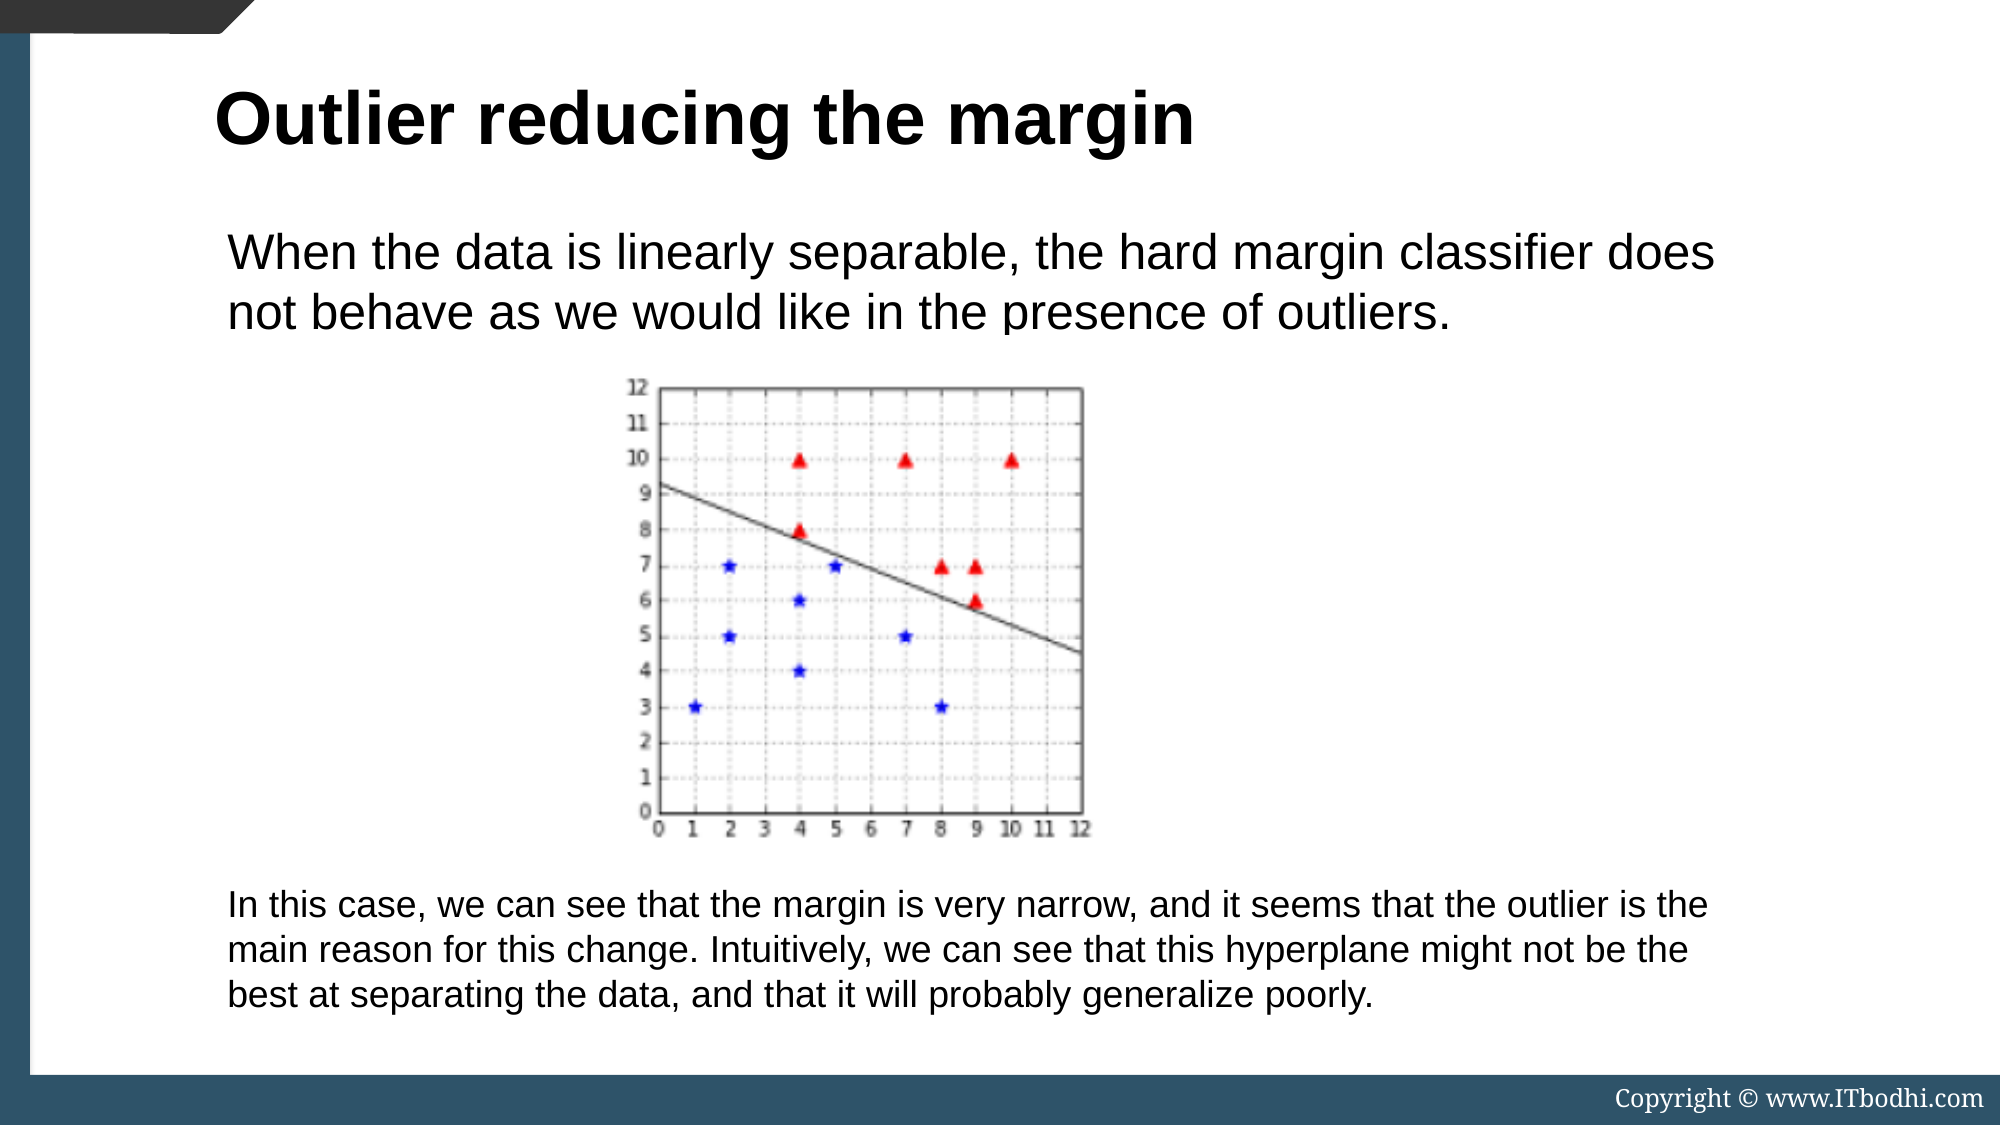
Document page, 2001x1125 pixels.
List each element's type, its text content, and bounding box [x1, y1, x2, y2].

text_box Outlier reducing the margin [200, 62, 1750, 168]
picture [597, 335, 1176, 863]
text_box When the data is linearly separable, the hard margin classifier does not behave as we would like in the presence of outliers. In this case, we can see that the margin is very narrow, and it seems that the outlier is the main reason for this change. Intuitively, we can see that this hyperplane might not be the best at separating the data, and that it will probably generalize poorly. [212, 212, 1763, 1023]
text_box Copyright © www.ITbodhi.com [24, 1074, 2000, 1125]
